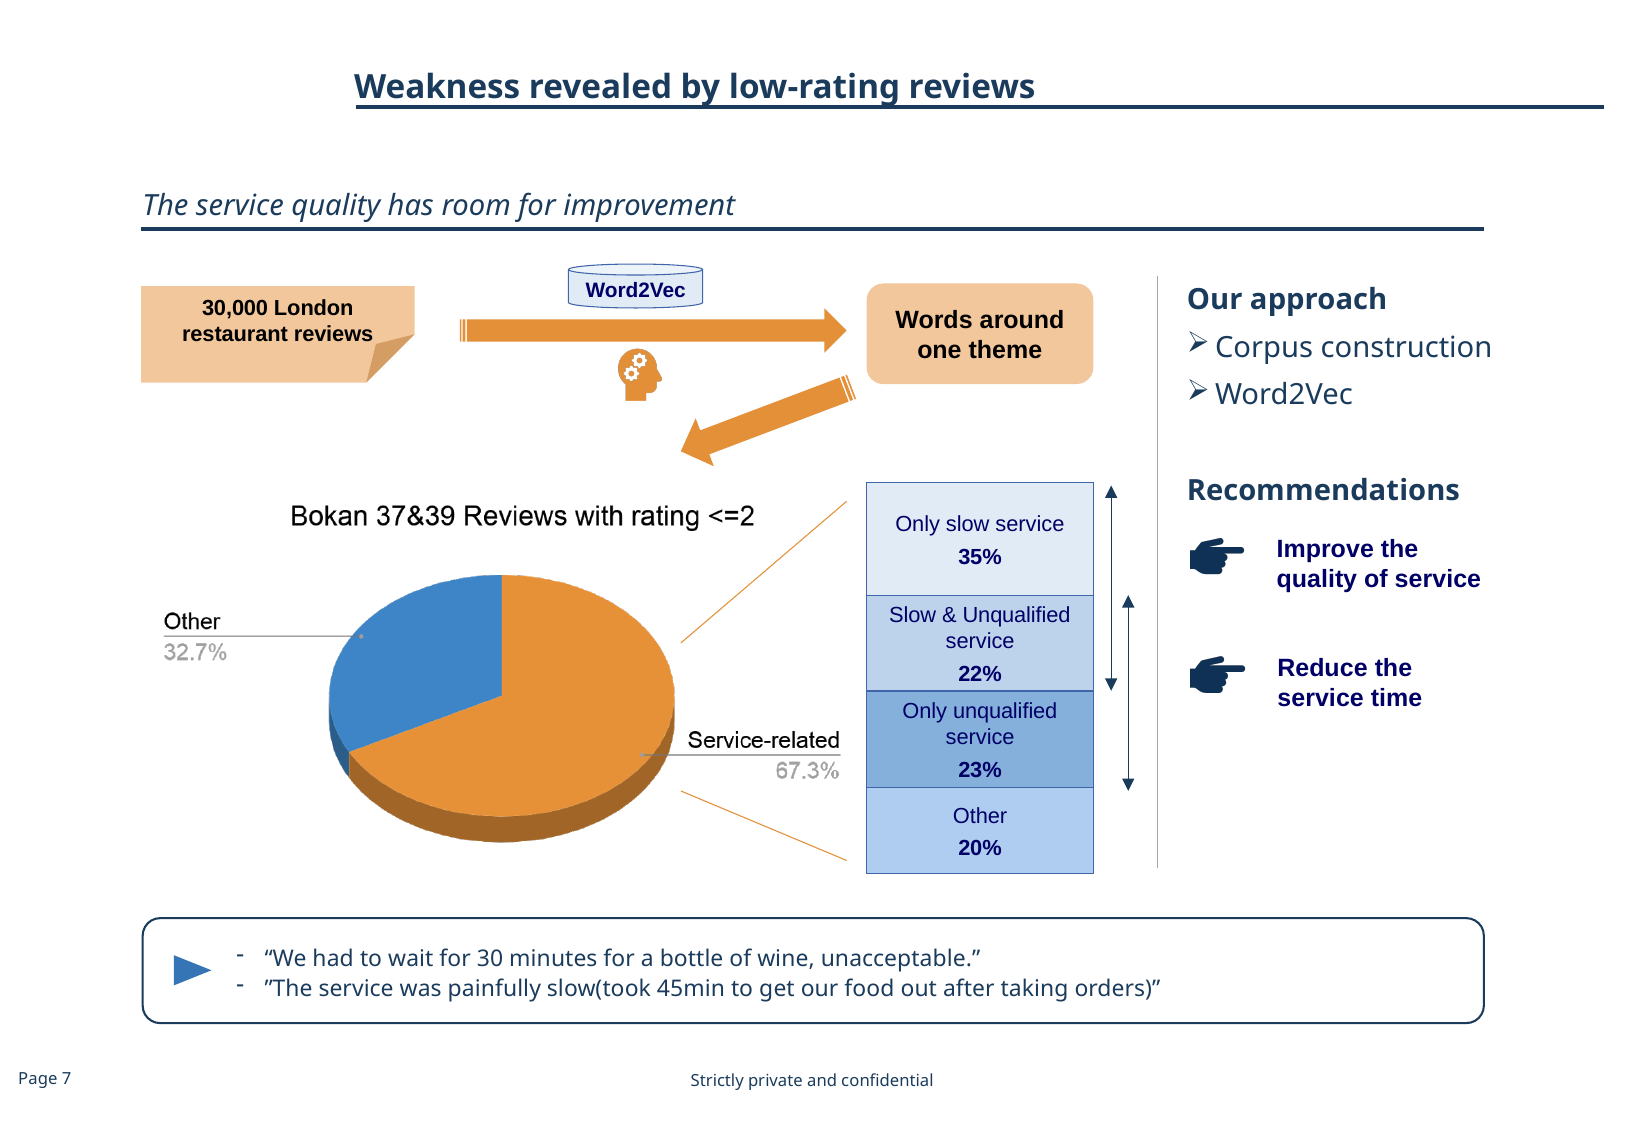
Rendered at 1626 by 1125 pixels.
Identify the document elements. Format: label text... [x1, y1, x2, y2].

text_box [679, 373, 858, 469]
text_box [680, 790, 847, 861]
picture [1186, 525, 1248, 587]
text_box 30,000 London restaurant reviews [140, 285, 418, 384]
text_box Word2Vec [567, 263, 704, 310]
text_box [459, 305, 849, 356]
text_box “We had to wait for 30 minutes for a bottle of wine, unacceptable.” ”The service was painfully slow(took 45min to get our food out after taking orders)” [142, 918, 1484, 1024]
text_box Reduce the service time [1262, 643, 1484, 712]
text_box [173, 955, 212, 986]
list The service quality has room for improvement [142, 179, 1560, 228]
text_box Weakness revealed by low-rating reviews [354, 59, 1583, 106]
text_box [680, 501, 847, 643]
picture [141, 480, 1170, 886]
text_box Words around one theme [865, 282, 1095, 386]
text_box Our approach Corpus construction Word2Vec Recommendations [1186, 273, 1597, 528]
text_box Improve the quality of service [1261, 528, 1508, 593]
picture [609, 345, 671, 407]
slide_number Page 7 [3, 1061, 86, 1098]
picture [1186, 643, 1249, 706]
